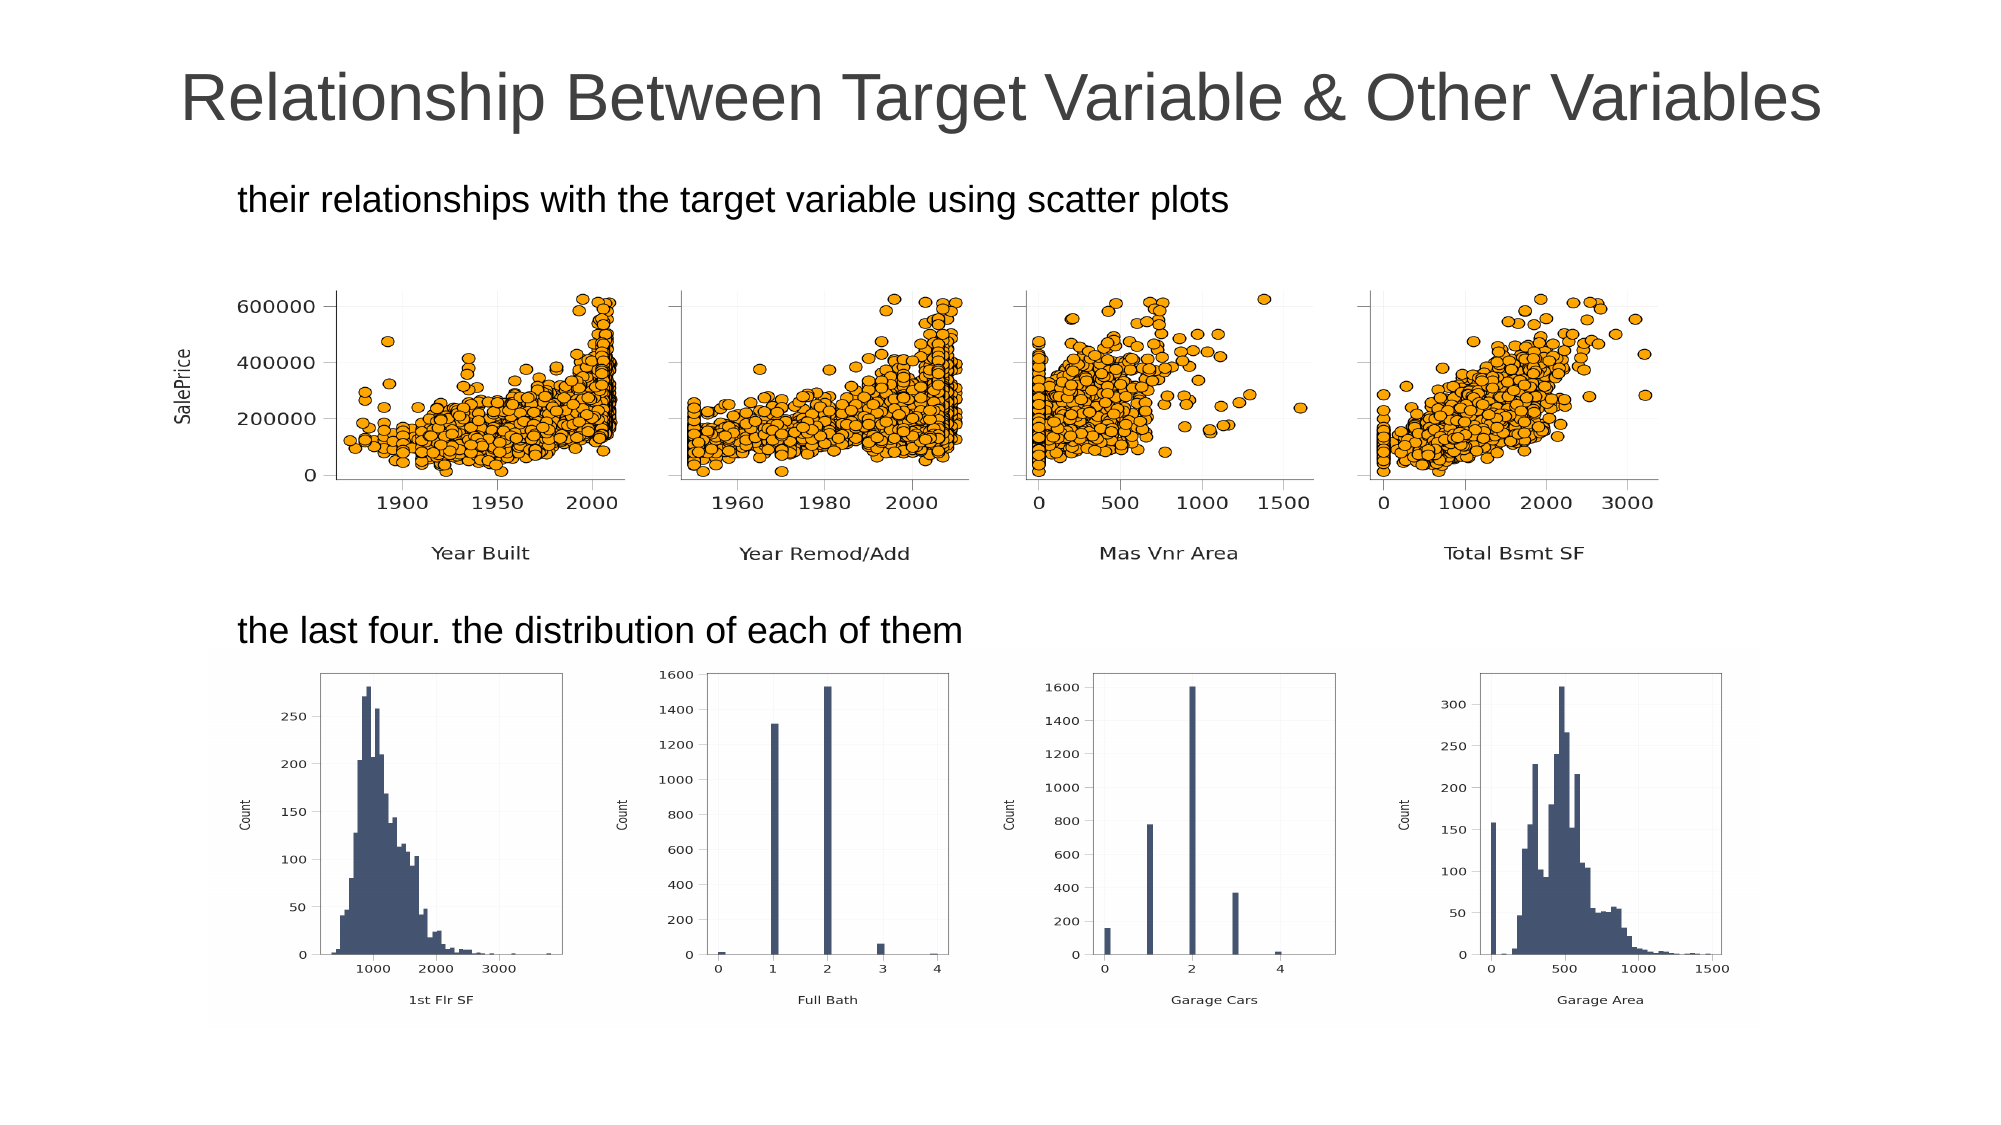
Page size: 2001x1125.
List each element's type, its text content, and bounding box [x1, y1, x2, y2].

text_box their relationships with the target variable using scatter plots [222, 167, 1494, 228]
text_box the last four. the distribution of each of them [222, 599, 1223, 648]
list Relationship Between Target Variable & Other Variables [53, 55, 1952, 142]
picture [127, 254, 1702, 599]
picture [207, 648, 1760, 1028]
